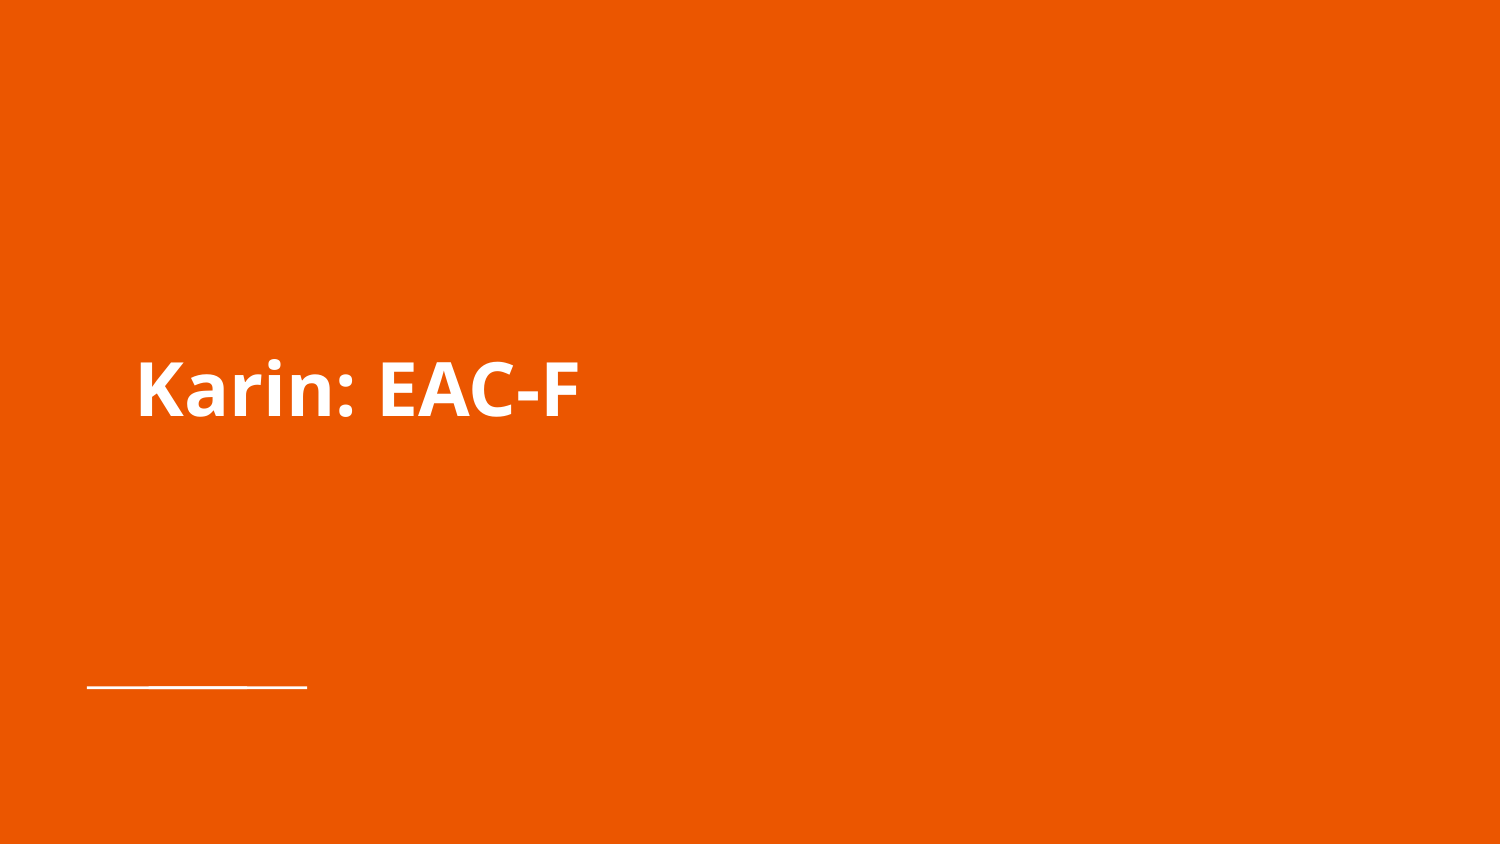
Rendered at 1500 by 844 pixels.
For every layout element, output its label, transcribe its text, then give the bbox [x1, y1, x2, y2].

title Karin: EAC-F [119, 141, 1272, 632]
